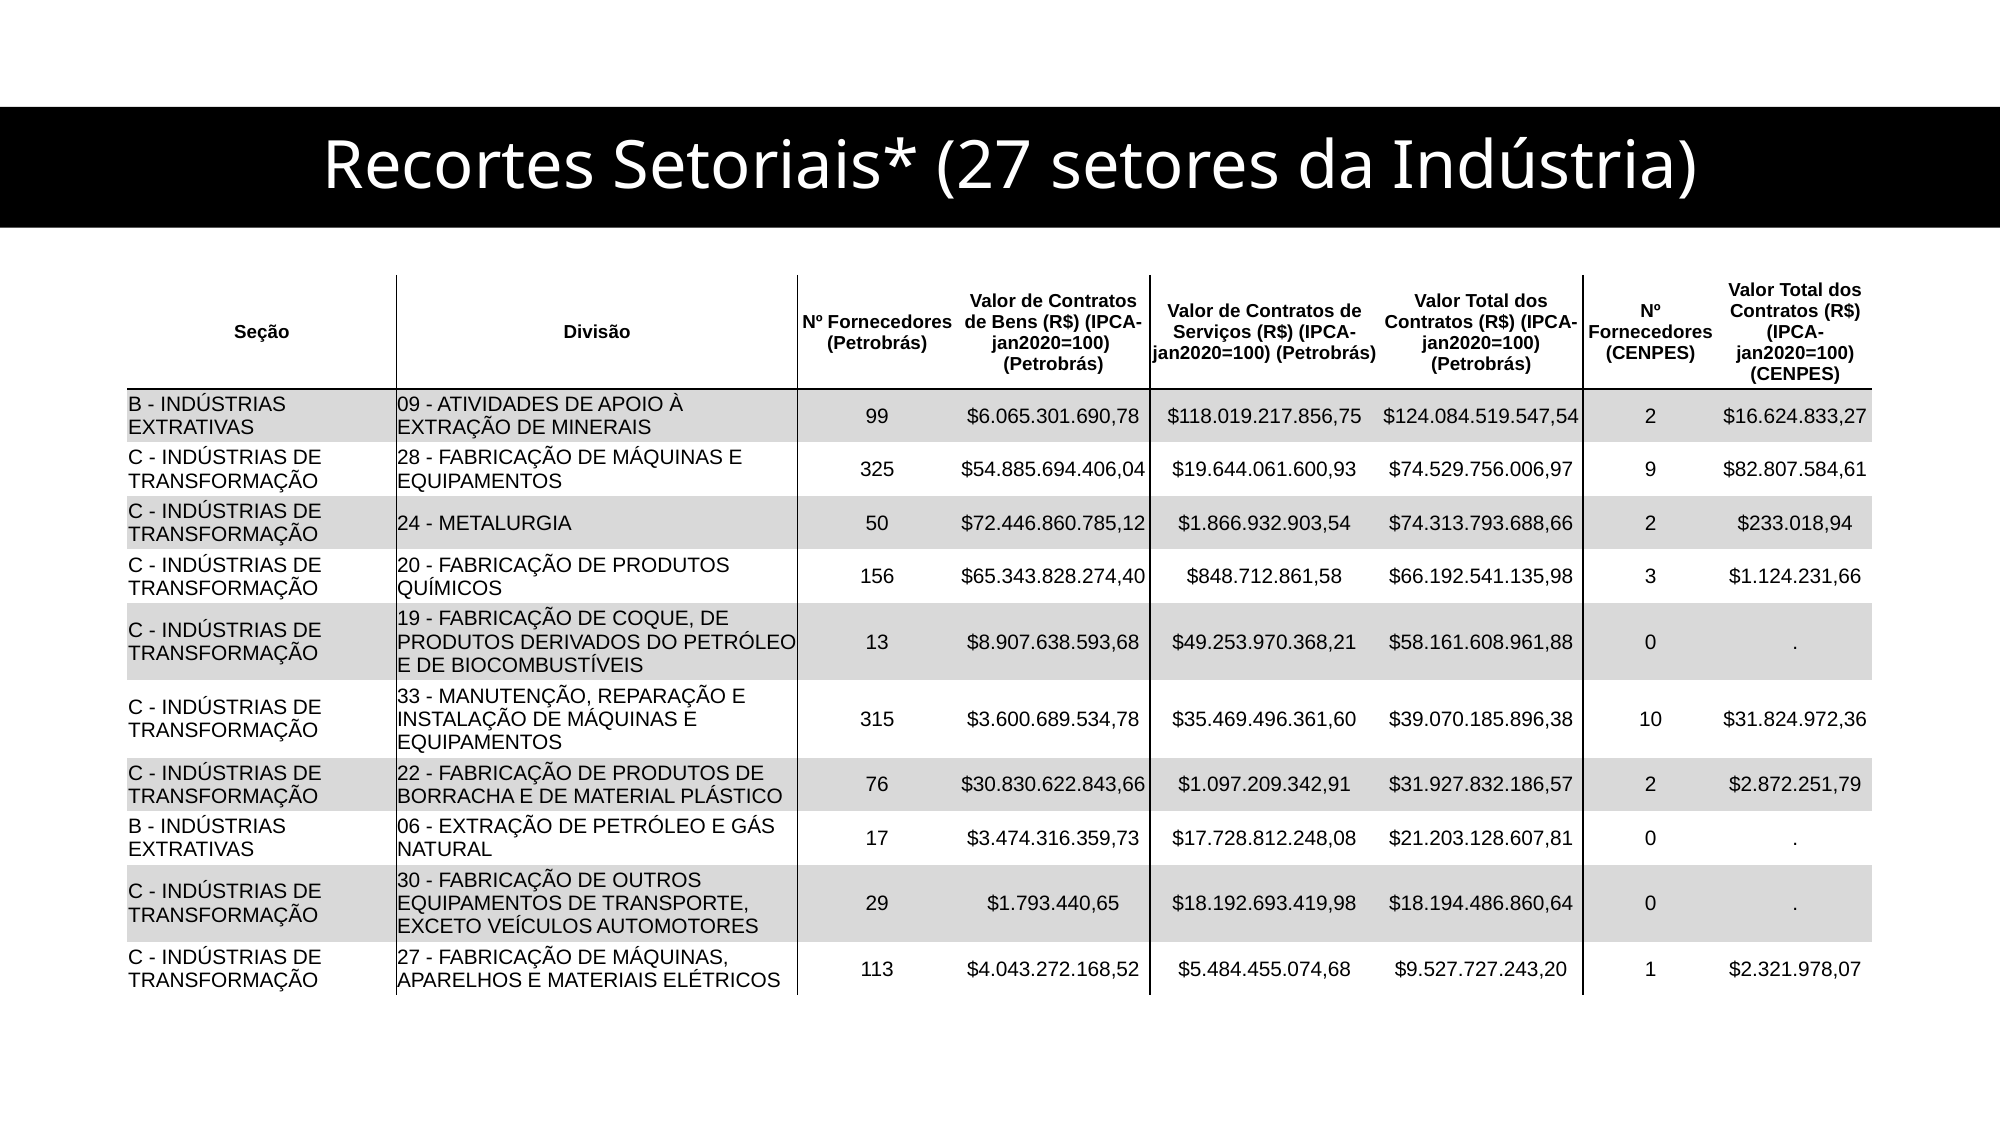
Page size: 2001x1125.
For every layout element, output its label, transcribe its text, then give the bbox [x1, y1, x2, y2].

table_cell 3 [1584, 549, 1718, 603]
table_cell 113 [798, 942, 957, 995]
table_cell C - INDÚSTRIAS DE TRANSFORMAÇÃO [127, 549, 396, 603]
table_cell 76 [798, 758, 957, 811]
table_cell $19.644.061.600,93 [1151, 442, 1379, 496]
table_cell $21.203.128.607,81 [1379, 811, 1582, 865]
table_cell 19 - FABRICAÇÃO DE COQUE, DE PRODUTOS DERIVADOS DO PETRÓLEO E DE BIOCOMBUSTÍVEIS [397, 603, 797, 680]
table_cell 99 [798, 390, 957, 442]
table_cell $1.793.440,65 [957, 865, 1149, 942]
table_cell $124.084.519.547,54 [1379, 390, 1582, 442]
table_cell . [1718, 603, 1872, 680]
table_cell $72.446.860.785,12 [957, 496, 1149, 549]
table_cell $848.712.861,58 [1151, 549, 1379, 603]
table_cell 28 - FABRICAÇÃO DE MÁQUINAS E EQUIPAMENTOS [397, 442, 797, 496]
table_header Nº Fornecedores (CENPES) [1584, 275, 1718, 388]
table_cell C - INDÚSTRIAS DE TRANSFORMAÇÃO [127, 942, 396, 995]
table_cell 29 [798, 865, 957, 942]
table_cell $2.872.251,79 [1718, 758, 1872, 811]
table_cell 2 [1584, 496, 1718, 549]
table_header Divisão [397, 275, 797, 388]
title Recortes Setoriais* (27 setores da Indústria) [91, 105, 1931, 228]
table_header Valor Total dos Contratos (R$) (IPCA-jan2020=100) (Petrobrás) [1379, 275, 1582, 388]
table_cell $2.321.978,07 [1718, 942, 1872, 995]
table_header Nº Fornecedores (Petrobrás) [798, 275, 957, 388]
table_cell $31.824.972,36 [1718, 680, 1872, 758]
table_cell 2 [1584, 758, 1718, 811]
table_cell $31.927.832.186,57 [1379, 758, 1582, 811]
table_cell 50 [798, 496, 957, 549]
table_cell 13 [798, 603, 957, 680]
table_header Seção [127, 275, 396, 388]
table_cell 1 [1584, 942, 1718, 995]
table_cell $39.070.185.896,38 [1379, 680, 1582, 758]
table_cell 27 - FABRICAÇÃO DE MÁQUINAS, APARELHOS E MATERIAIS ELÉTRICOS [397, 942, 797, 995]
table_cell C - INDÚSTRIAS DE TRANSFORMAÇÃO [127, 496, 396, 549]
table_cell 30 - FABRICAÇÃO DE OUTROS EQUIPAMENTOS DE TRANSPORTE, EXCETO VEÍCULOS AUTOMOTORES [397, 865, 797, 942]
table_cell $18.194.486.860,64 [1379, 865, 1582, 942]
table_cell C - INDÚSTRIAS DE TRANSFORMAÇÃO [127, 680, 396, 758]
table_cell $54.885.694.406,04 [957, 442, 1149, 496]
table_cell C - INDÚSTRIAS DE TRANSFORMAÇÃO [127, 603, 396, 680]
table_header Valor Total dos Contratos (R$) (IPCA-jan2020=100) (CENPES) [1718, 275, 1872, 388]
table_cell 06 - EXTRAÇÃO DE PETRÓLEO E GÁS NATURAL [397, 811, 797, 865]
table_cell 24 - METALURGIA [397, 496, 797, 549]
table_cell $1.866.932.903,54 [1151, 496, 1379, 549]
table_cell $4.043.272.168,52 [957, 942, 1149, 995]
table_cell 315 [798, 680, 957, 758]
table_cell $233.018,94 [1718, 496, 1872, 549]
table_cell 10 [1584, 680, 1718, 758]
table_cell $74.529.756.006,97 [1379, 442, 1582, 496]
table_cell $58.161.608.961,88 [1379, 603, 1582, 680]
table_cell $3.474.316.359,73 [957, 811, 1149, 865]
table_cell $74.313.793.688,66 [1379, 496, 1582, 549]
table_cell 156 [798, 549, 957, 603]
table_cell $16.624.833,27 [1718, 390, 1872, 442]
table_cell $66.192.541.135,98 [1379, 549, 1582, 603]
table_header Valor de Contratos de Bens (R$) (IPCA-jan2020=100) (Petrobrás) [957, 275, 1149, 388]
table_cell 2 [1584, 390, 1718, 442]
table_cell $17.728.812.248,08 [1151, 811, 1379, 865]
table_cell $1.124.231,66 [1718, 549, 1872, 603]
table_cell B - INDÚSTRIAS EXTRATIVAS [127, 811, 396, 865]
table_cell $3.600.689.534,78 [957, 680, 1149, 758]
table_cell 33 - MANUTENÇÃO, REPARAÇÃO E INSTALAÇÃO DE MÁQUINAS E EQUIPAMENTOS [397, 680, 797, 758]
table_cell 9 [1584, 442, 1718, 496]
table_cell 09 - ATIVIDADES DE APOIO À EXTRAÇÃO DE MINERAIS [397, 390, 797, 442]
table_cell . [1718, 865, 1872, 942]
table_cell $6.065.301.690,78 [957, 390, 1149, 442]
table_cell C - INDÚSTRIAS DE TRANSFORMAÇÃO [127, 442, 396, 496]
table_cell $1.097.209.342,91 [1151, 758, 1379, 811]
text_box [0, 106, 2000, 229]
table_cell $65.343.828.274,40 [957, 549, 1149, 603]
table_cell C - INDÚSTRIAS DE TRANSFORMAÇÃO [127, 865, 396, 942]
table_cell 0 [1584, 865, 1718, 942]
table_cell B - INDÚSTRIAS EXTRATIVAS [127, 390, 396, 442]
table_cell $5.484.455.074,68 [1151, 942, 1379, 995]
table_cell $30.830.622.843,66 [957, 758, 1149, 811]
table_cell $118.019.217.856,75 [1151, 390, 1379, 442]
table_cell C - INDÚSTRIAS DE TRANSFORMAÇÃO [127, 758, 396, 811]
table_cell $82.807.584,61 [1718, 442, 1872, 496]
table_cell . [1718, 811, 1872, 865]
table_cell $8.907.638.593,68 [957, 603, 1149, 680]
table_cell 0 [1584, 603, 1718, 680]
table_cell 20 - FABRICAÇÃO DE PRODUTOS QUÍMICOS [397, 549, 797, 603]
table_header Valor de Contratos de Serviços (R$) (IPCA-jan2020=100) (Petrobrás) [1151, 275, 1379, 388]
table_cell 325 [798, 442, 957, 496]
table_cell 22 - FABRICAÇÃO DE PRODUTOS DE BORRACHA E DE MATERIAL PLÁSTICO [397, 758, 797, 811]
table_cell $49.253.970.368,21 [1151, 603, 1379, 680]
table_cell 17 [798, 811, 957, 865]
table_cell $35.469.496.361,60 [1151, 680, 1379, 758]
table_cell 0 [1584, 811, 1718, 865]
table_cell $18.192.693.419,98 [1151, 865, 1379, 942]
table_cell $9.527.727.243,20 [1379, 942, 1582, 995]
